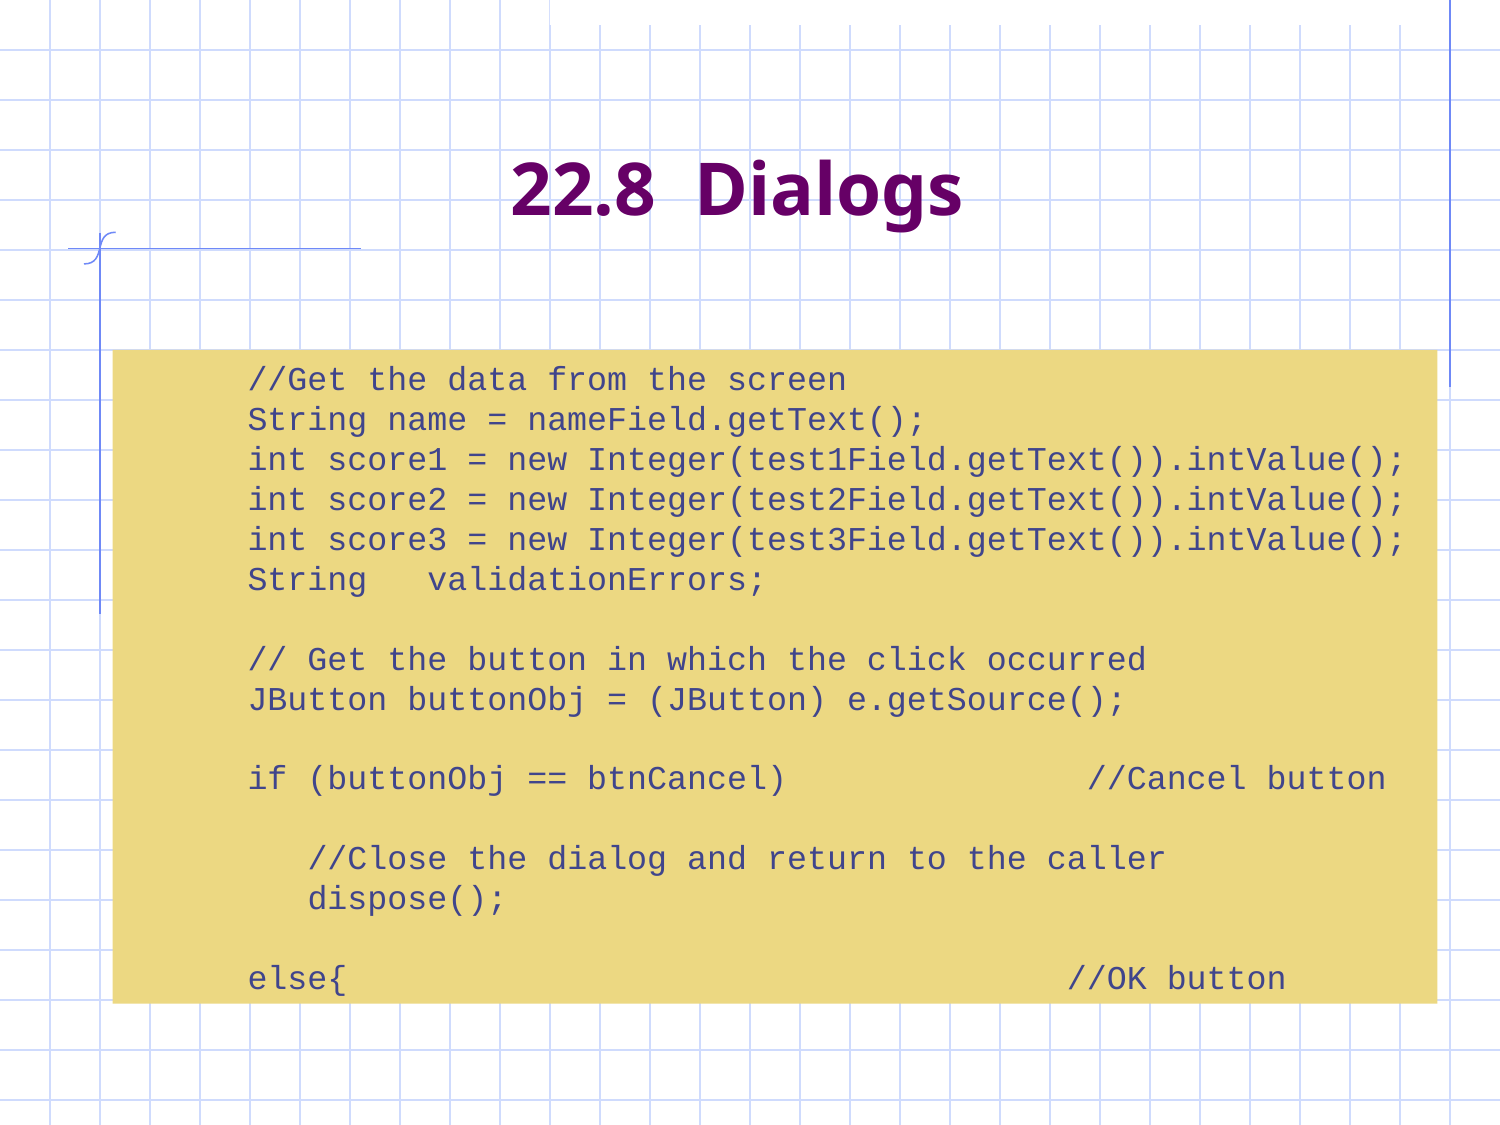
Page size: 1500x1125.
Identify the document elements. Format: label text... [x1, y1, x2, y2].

text_box //Get the data from the screen String name = nameField.getText(); int score1 = new Integer(test1Field.getText()).intValue(); int score2 = new Integer(test2Field.getText()).intValue(); int score3 = new Integer(test3Field.getText()).intValue(); String validationErrors; // Get the button in which the click occurred JButton buttonObj = (JButton) e.getSource(); if (buttonObj == btnCancel) //Cancel button //Close the dialog and return to the caller dispose(); else{ //OK button [112, 349, 1438, 1004]
title 22.8 Dialogs [99, 50, 1375, 238]
